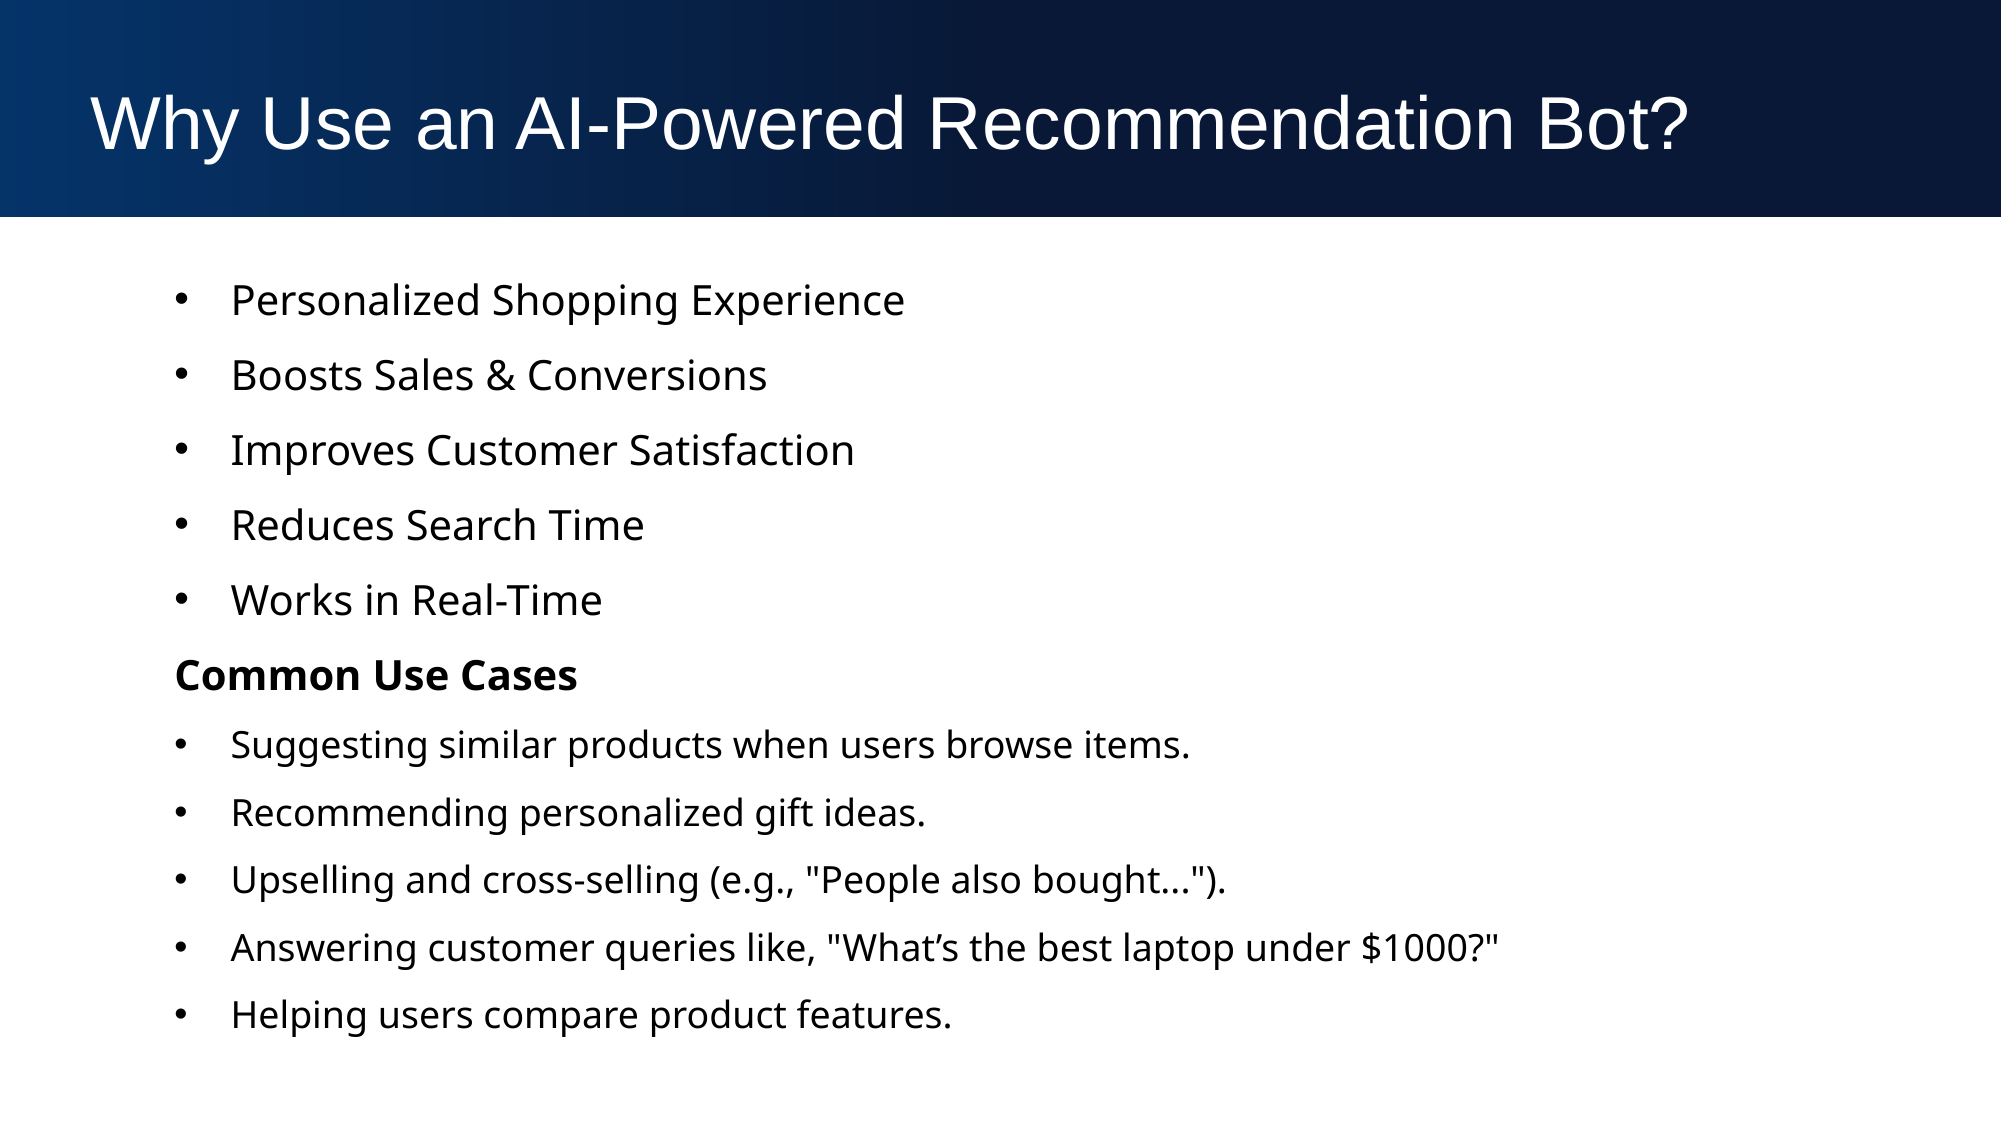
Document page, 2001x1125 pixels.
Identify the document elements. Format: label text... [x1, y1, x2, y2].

text_box [0, 0, 2000, 217]
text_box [82, 70, 1925, 178]
text_box Personalized Shopping Experience Boosts Sales & Conversions Improves Customer Satisfaction Reduces Search Time Works in Real-Time Common Use Cases Suggesting similar products when users browse items. Recommending personalized gift ideas. Upselling and cross-selling (e.g., "People also bought..."). Answering customer queries like, "What’s the best laptop under $1000?" Helping users compare product features. [82, 241, 1925, 1044]
